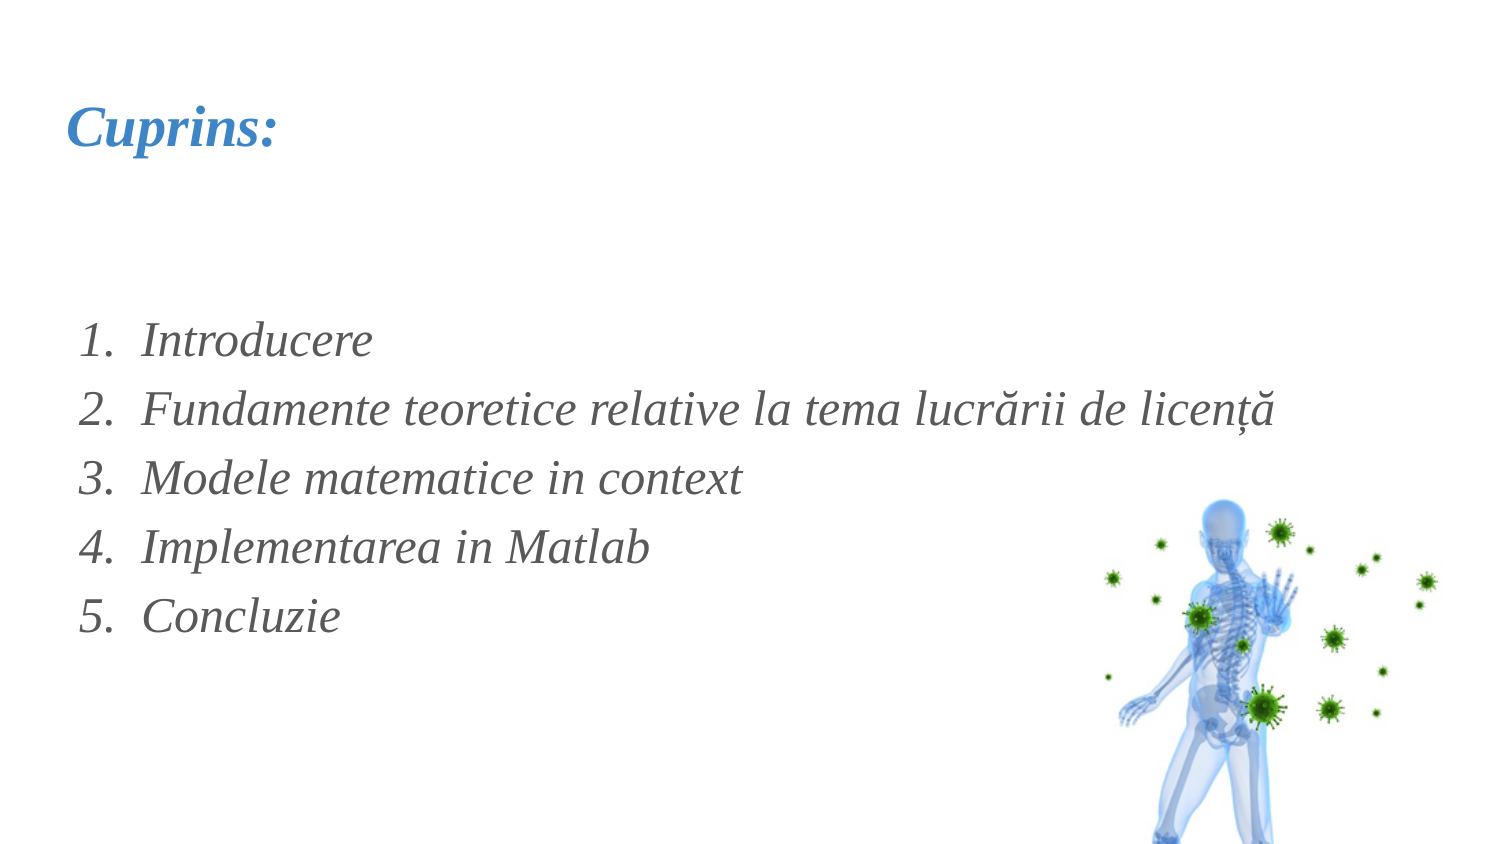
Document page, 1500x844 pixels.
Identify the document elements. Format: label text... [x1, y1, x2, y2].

list Introducere Fundamente teoretice relative la tema lucrării de licență Modele matematice in context Implementarea in Matlab Concluzie [51, 189, 1449, 750]
title Cuprins: [51, 72, 1449, 167]
picture [1070, 448, 1467, 844]
